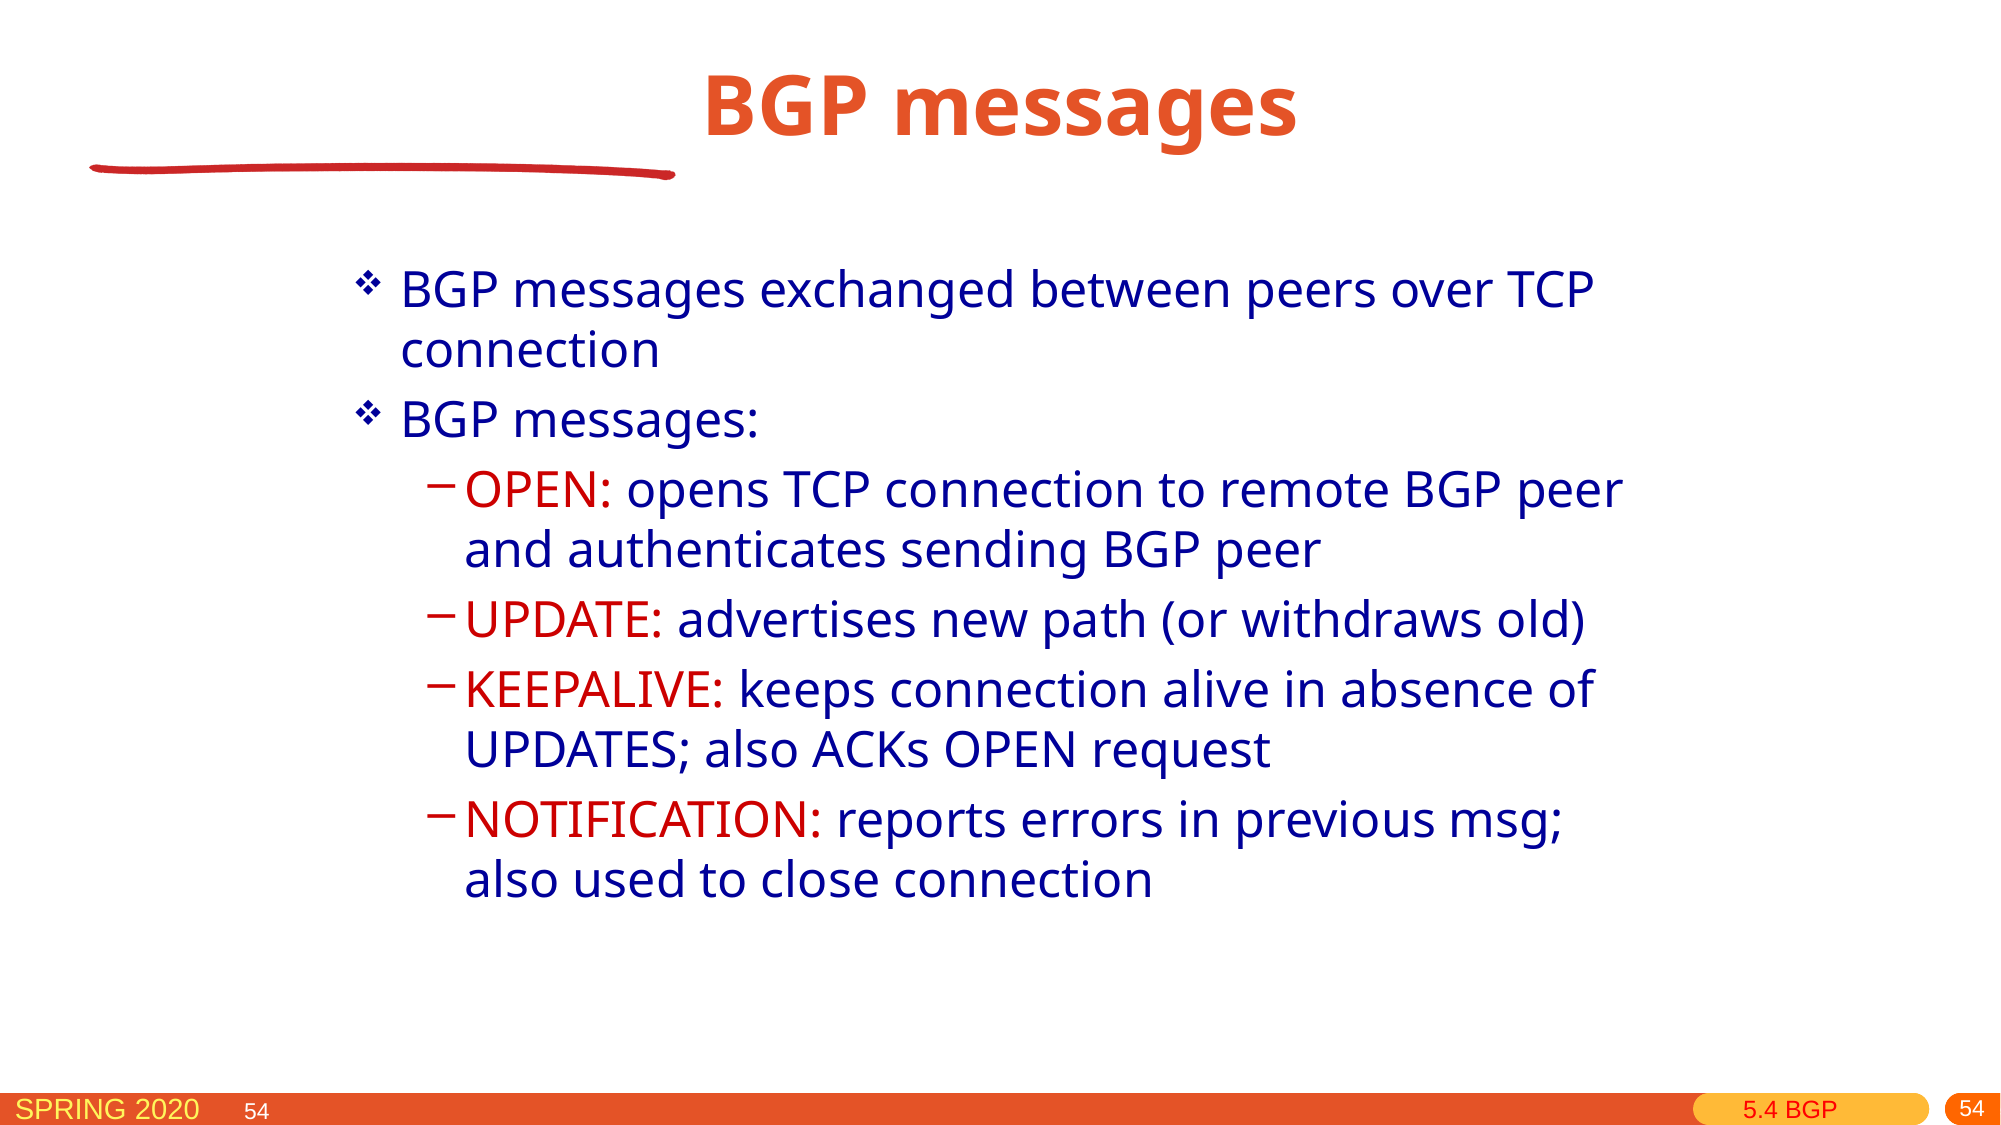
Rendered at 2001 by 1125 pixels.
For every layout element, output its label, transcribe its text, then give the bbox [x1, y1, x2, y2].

title BGP messages [86, 42, 1914, 161]
text_box 5.4 BGP [1728, 1086, 1886, 1125]
list BGP messages exchanged between peers over TCP connection BGP messages: OPEN: opens TCP connection to remote BGP peer and authenticates sending BGP peer UPDATE: advertises new path (or withdraws old) KEEPALIVE: keeps connection alive in absence of UPDATES; also ACKs OPEN request NOTIFICATION: reports errors in previous msg; also used to close connection [337, 249, 1688, 1075]
picture [86, 158, 682, 185]
